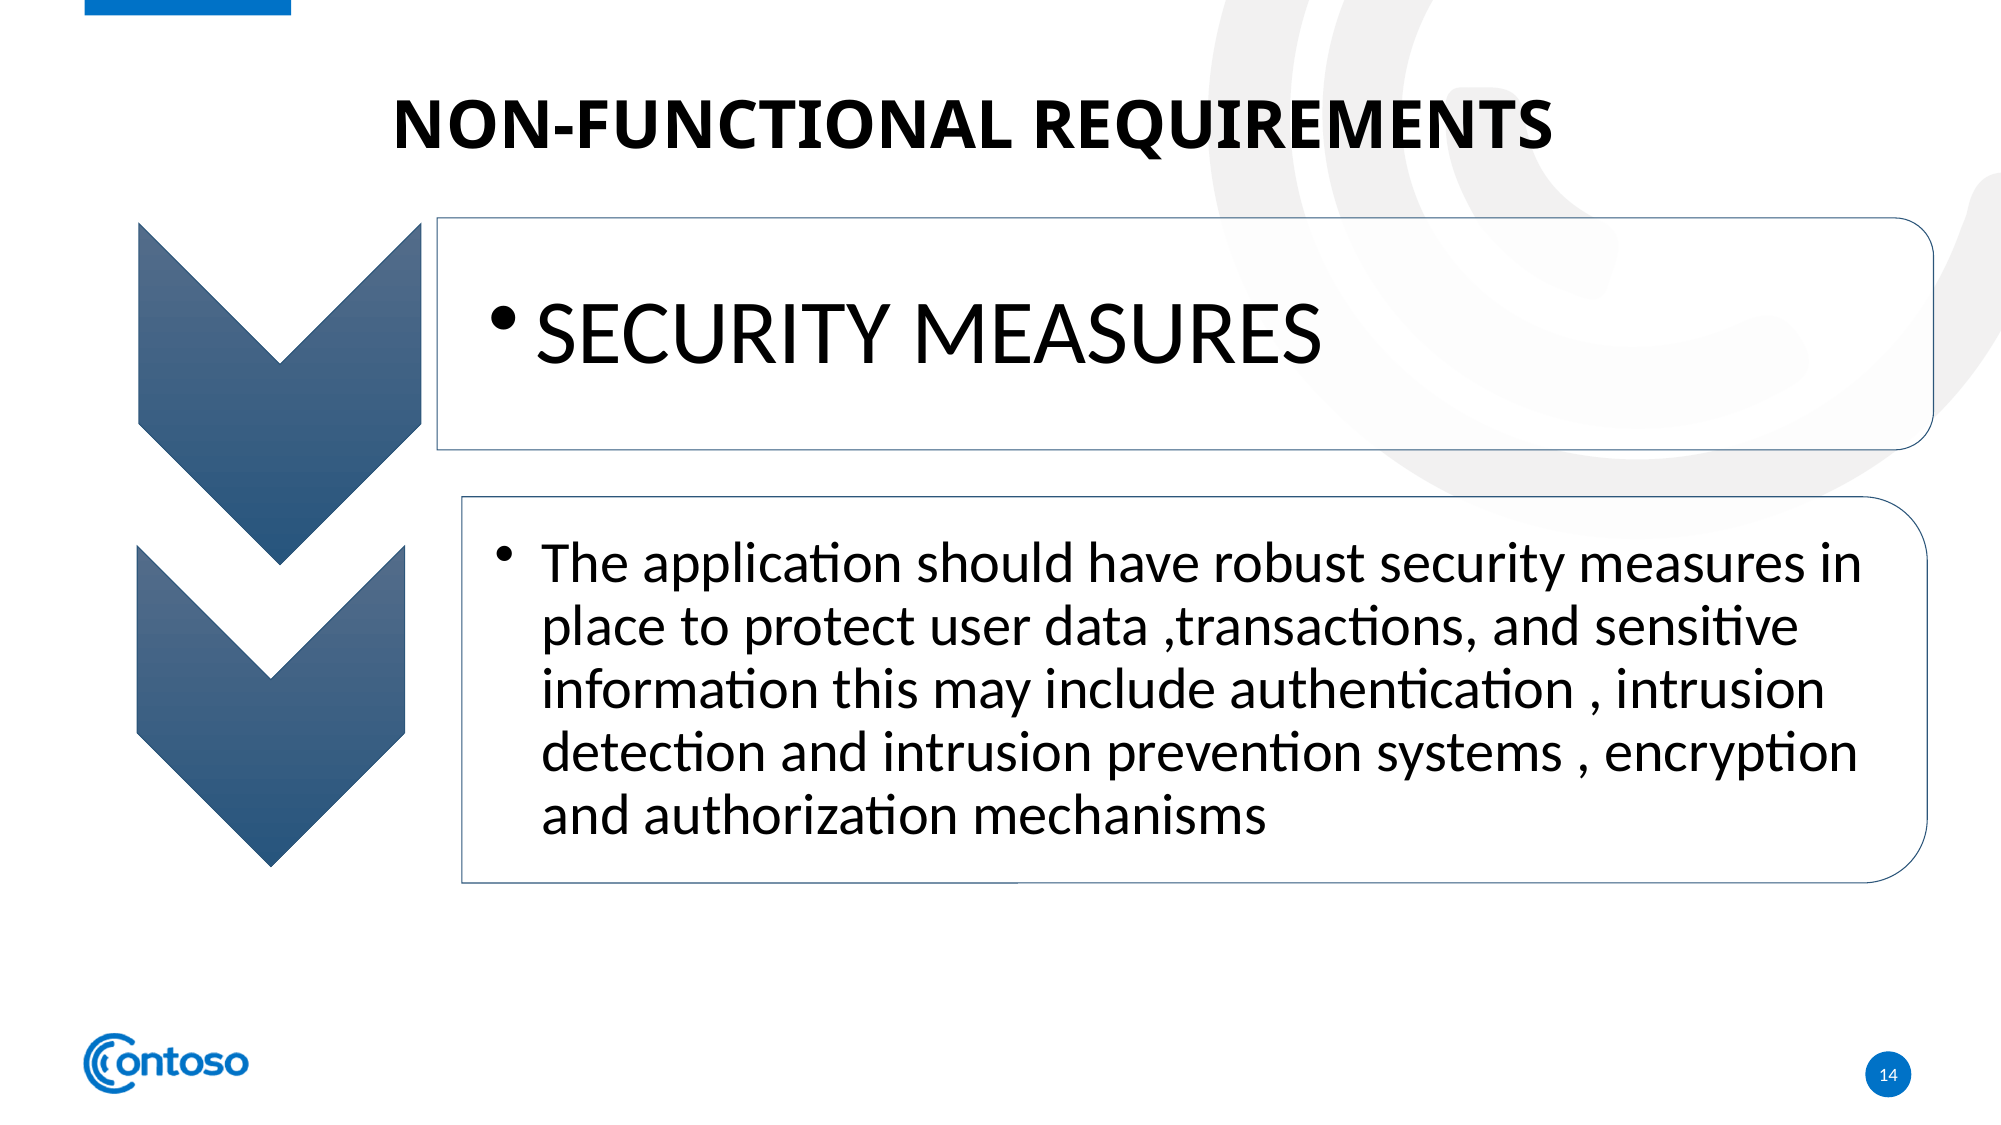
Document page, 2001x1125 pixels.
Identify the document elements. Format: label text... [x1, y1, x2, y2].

slide_number 14 [1864, 1059, 1913, 1090]
title Non-FUNCTIONAL REQUIREMENTS [59, 11, 1889, 163]
picture [77, 1027, 254, 1095]
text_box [128, 209, 1934, 936]
